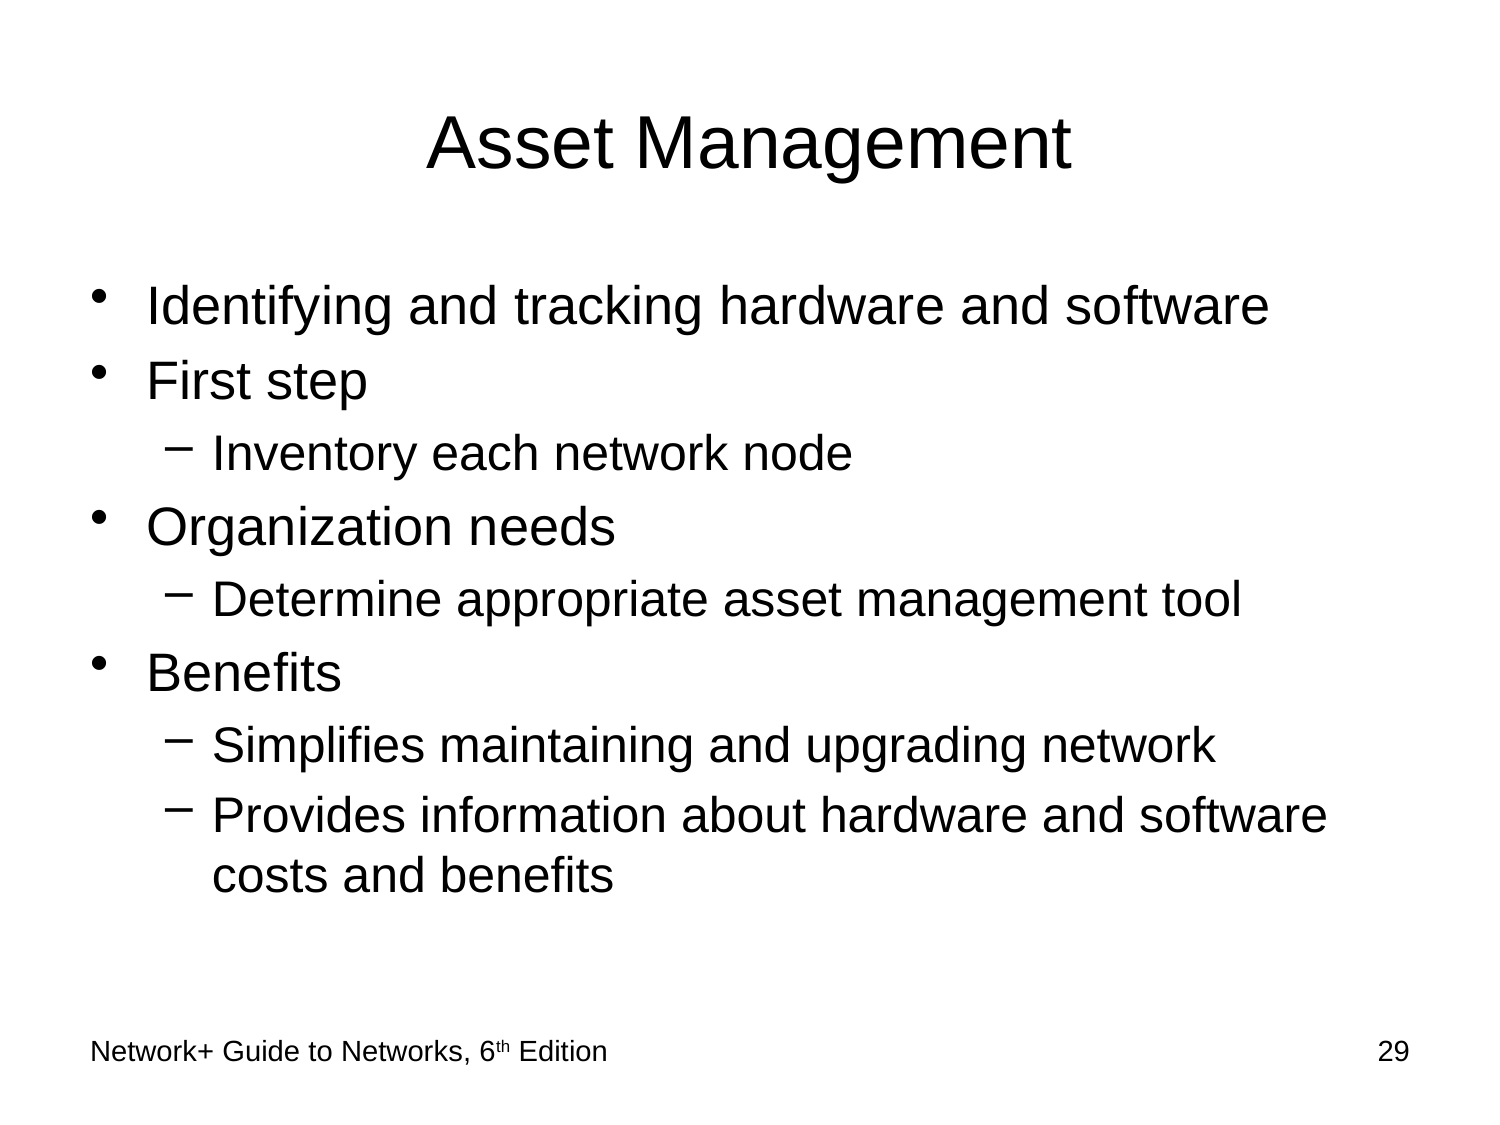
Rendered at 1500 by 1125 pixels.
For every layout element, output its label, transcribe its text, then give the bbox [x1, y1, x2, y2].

list Identifying and tracking hardware and software First step Inventory each network node Organization needs Determine appropriate asset management tool Benefits Simplifies maintaining and upgrading network Provides information about hardware and software costs and benefits [75, 262, 1425, 1005]
footer Network+ Guide to Networks, 6th Edition [74, 1024, 988, 1103]
slide_number 29 [1074, 1024, 1426, 1103]
title Asset Management [75, 45, 1425, 233]
